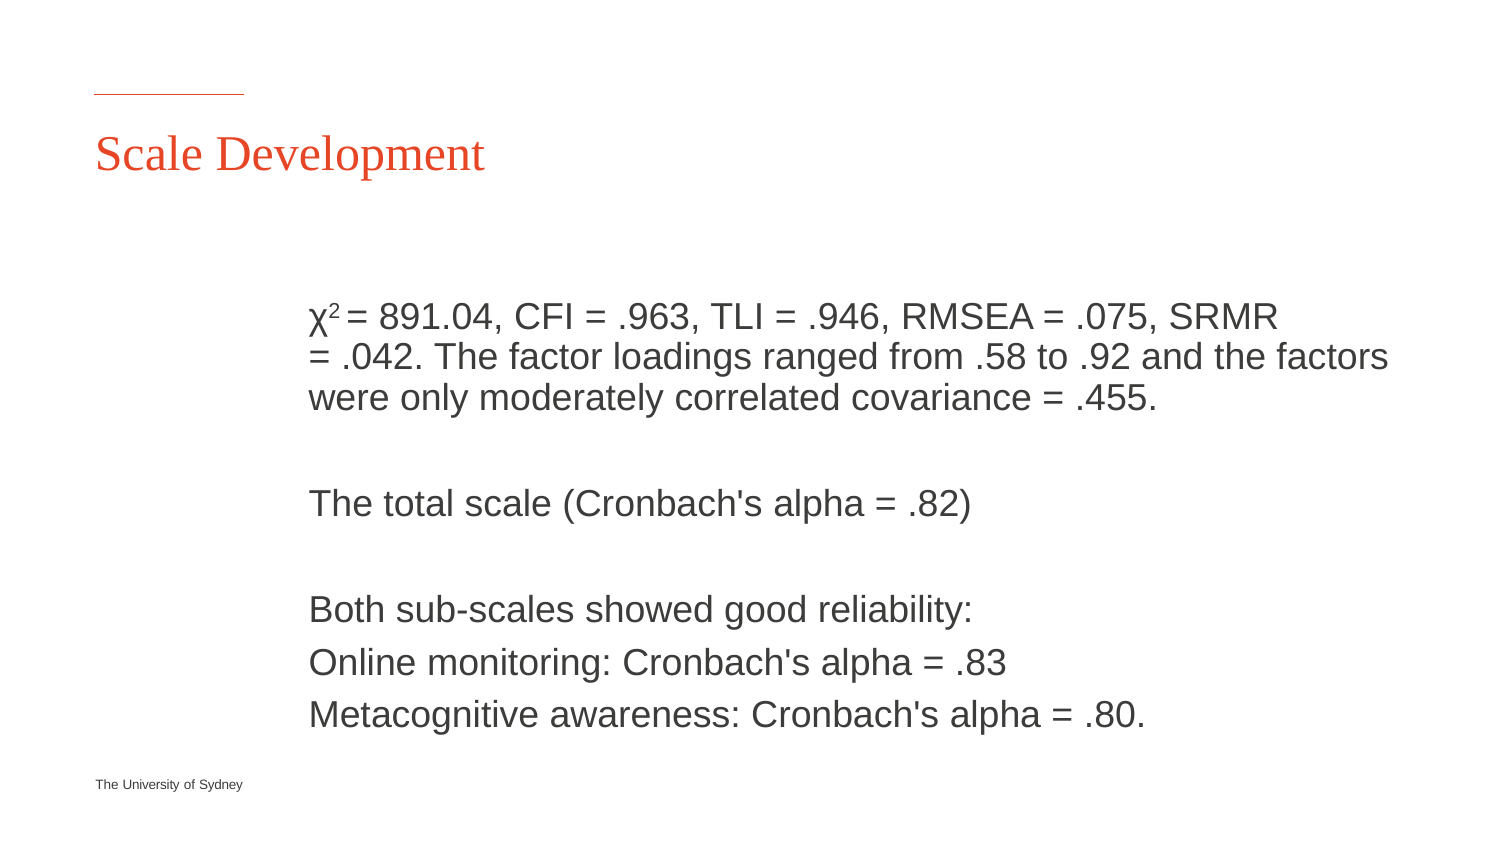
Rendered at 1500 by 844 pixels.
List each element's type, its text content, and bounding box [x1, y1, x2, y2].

title Scale Development [94, 120, 1406, 182]
list χ2 = 891.04, CFI = .963, TLI = .946, RMSEA = .075, SRMR = .042. The factor loadings ranged from .58 to .92 and the factors were only moderately correlated covariance = .455. The total scale (Cronbach's alpha = .82) Both sub-scales showed good reliability: Online monitoring: Cronbach's alpha = .83 Metacognitive awareness: Cronbach's alpha = .80. [308, 296, 1406, 749]
